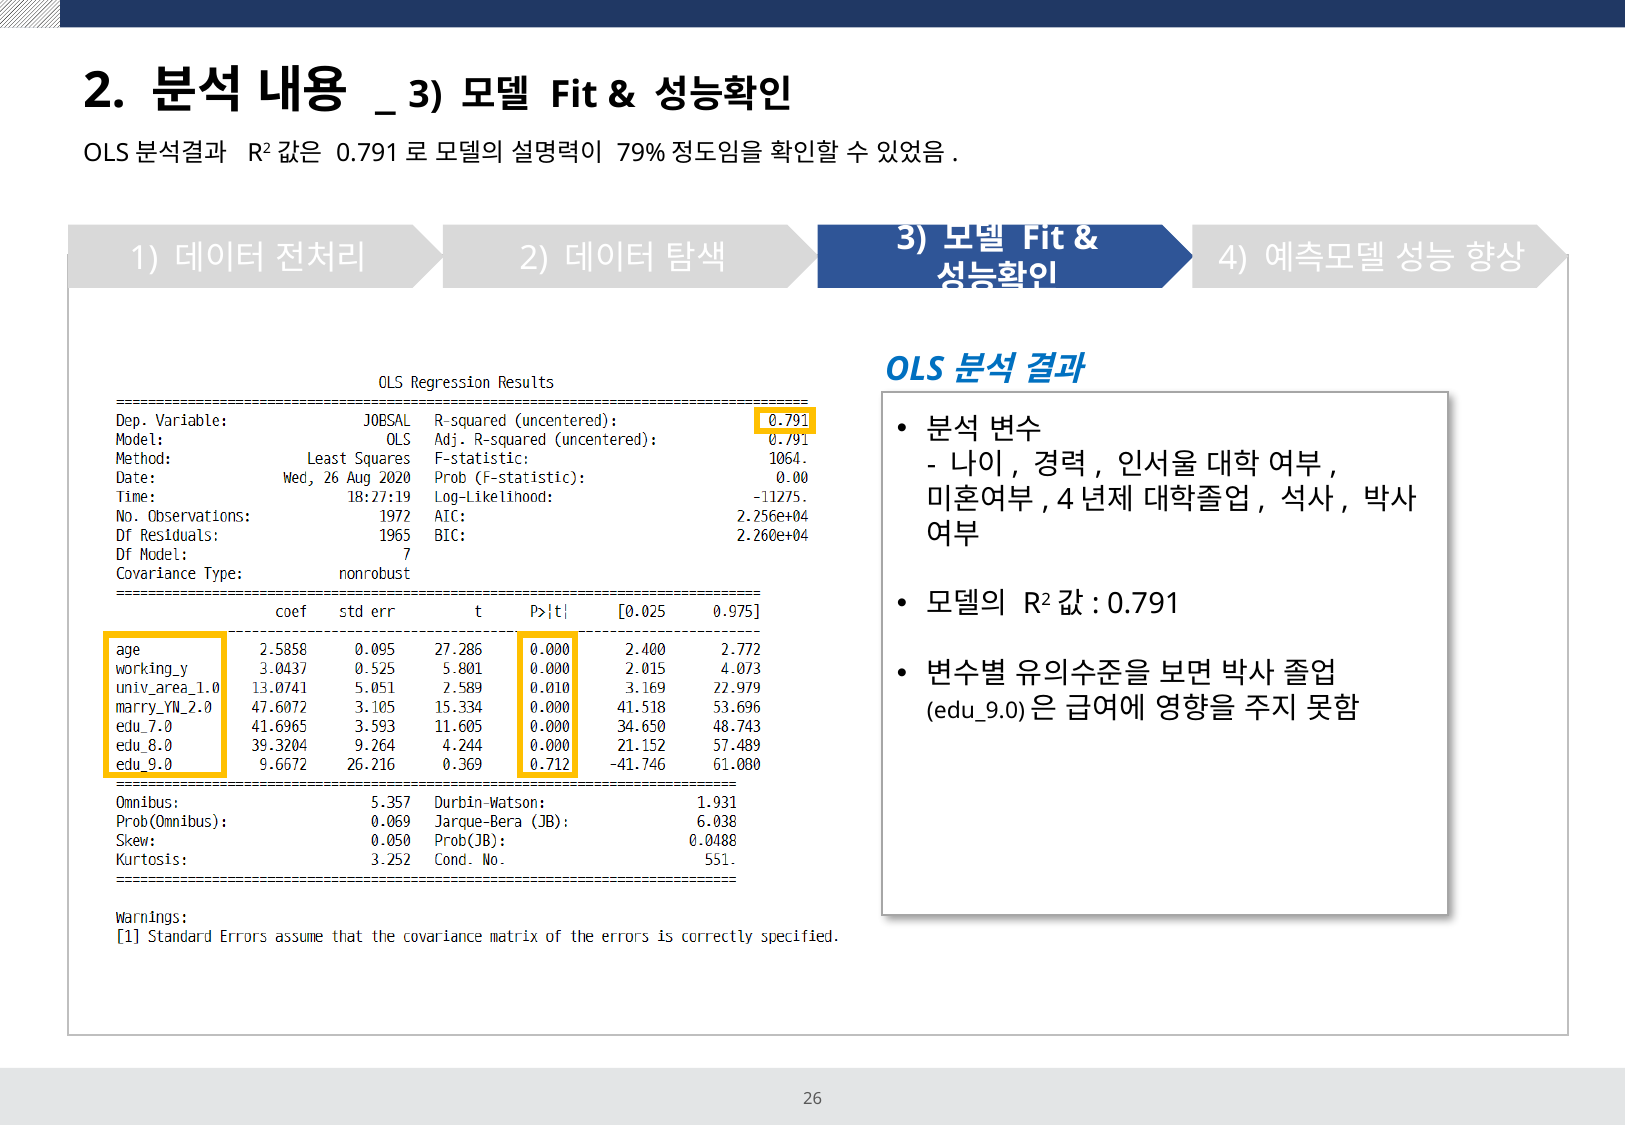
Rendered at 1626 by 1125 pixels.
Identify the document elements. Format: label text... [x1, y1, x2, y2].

list OLS분석결과 R2값은 0.791로 모델의 설명력이 79%정도임을 확인할 수 있었음. [68, 137, 1569, 224]
text_box 분석 변수 - 나이, 경력, 인서울 대학 여부, 미혼여부, 4년제 대학졸업, 석사, 박사 여부 모델의 R2값: 0.791 변수별 유의수준을 보면 박사 졸업(edu_9.0)은 급여에 영향을 주지 못함 [881, 391, 1449, 916]
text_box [68, 224, 1569, 288]
text_box OLS분석 결과 [870, 339, 1099, 394]
text_box [67, 254, 1569, 1036]
title 2. 분석 내용 _ 3) 모델 Fit & 성능확인 [68, 44, 1569, 137]
picture [105, 371, 845, 954]
